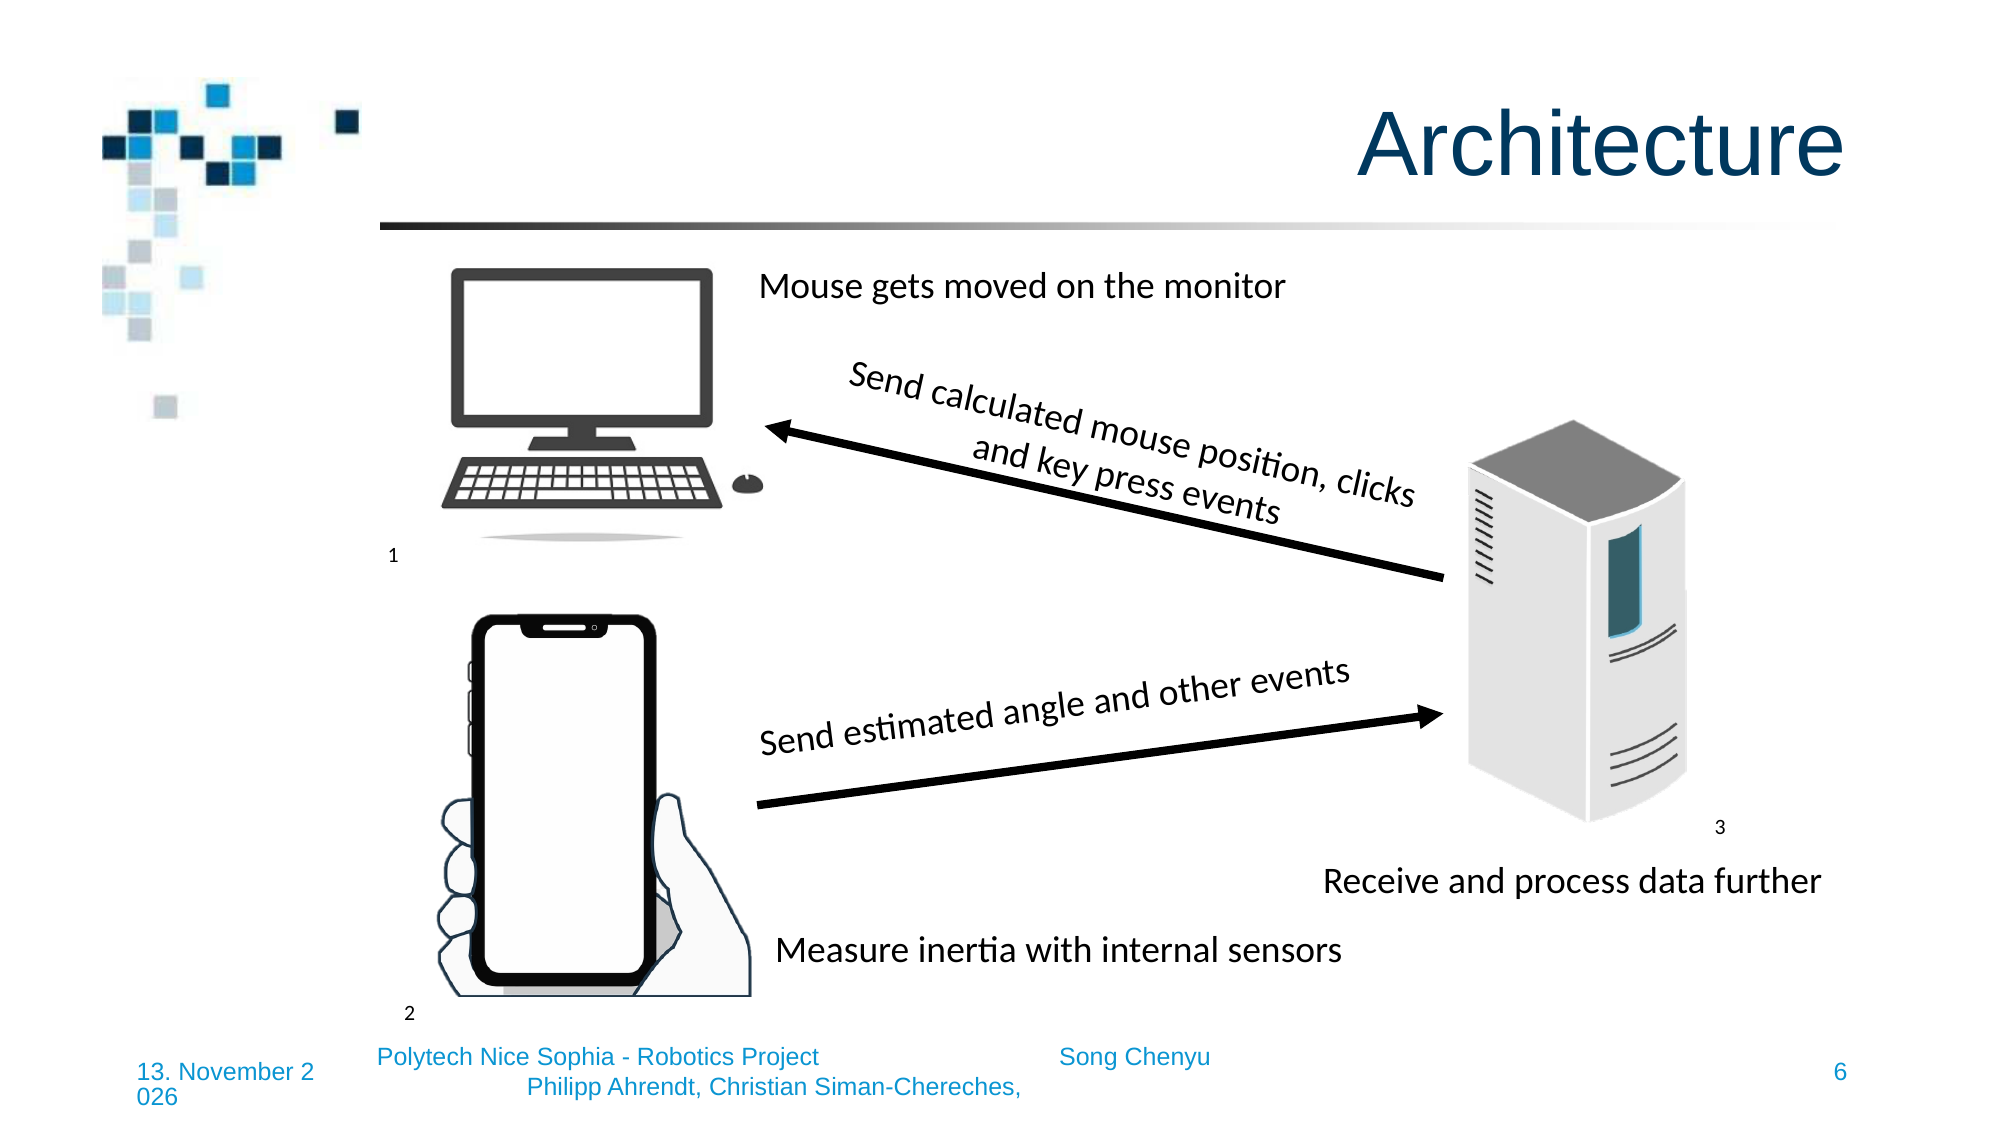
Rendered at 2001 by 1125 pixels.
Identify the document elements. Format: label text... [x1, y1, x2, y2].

text_box 2 [389, 991, 431, 1033]
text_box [764, 425, 1444, 579]
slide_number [121, 1040, 343, 1101]
picture [102, 77, 362, 422]
text_box Send estimated angle and other events [758, 634, 1377, 713]
text_box Measure inertia with internal sensors [760, 917, 1359, 978]
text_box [757, 713, 1444, 806]
slide_number 6 [1778, 1040, 1863, 1101]
text_box Receive and process data further [1308, 848, 1838, 909]
text_box 1 [372, 533, 414, 575]
footer Polytech Nice Sophia - Robotics Project Philipp Ahrendt, Christian Siman-Chereches, Song Chenyu [361, 1040, 1757, 1101]
text_box Mouse gets moved on the monitor [765, 253, 1303, 314]
picture [419, 243, 765, 548]
text_box 3 [1699, 805, 1741, 847]
title Architecture [378, 59, 1863, 233]
picture [1450, 409, 1695, 828]
text_box Send calculated mouse position, clicks and key press events [823, 337, 1239, 425]
picture [426, 613, 758, 998]
